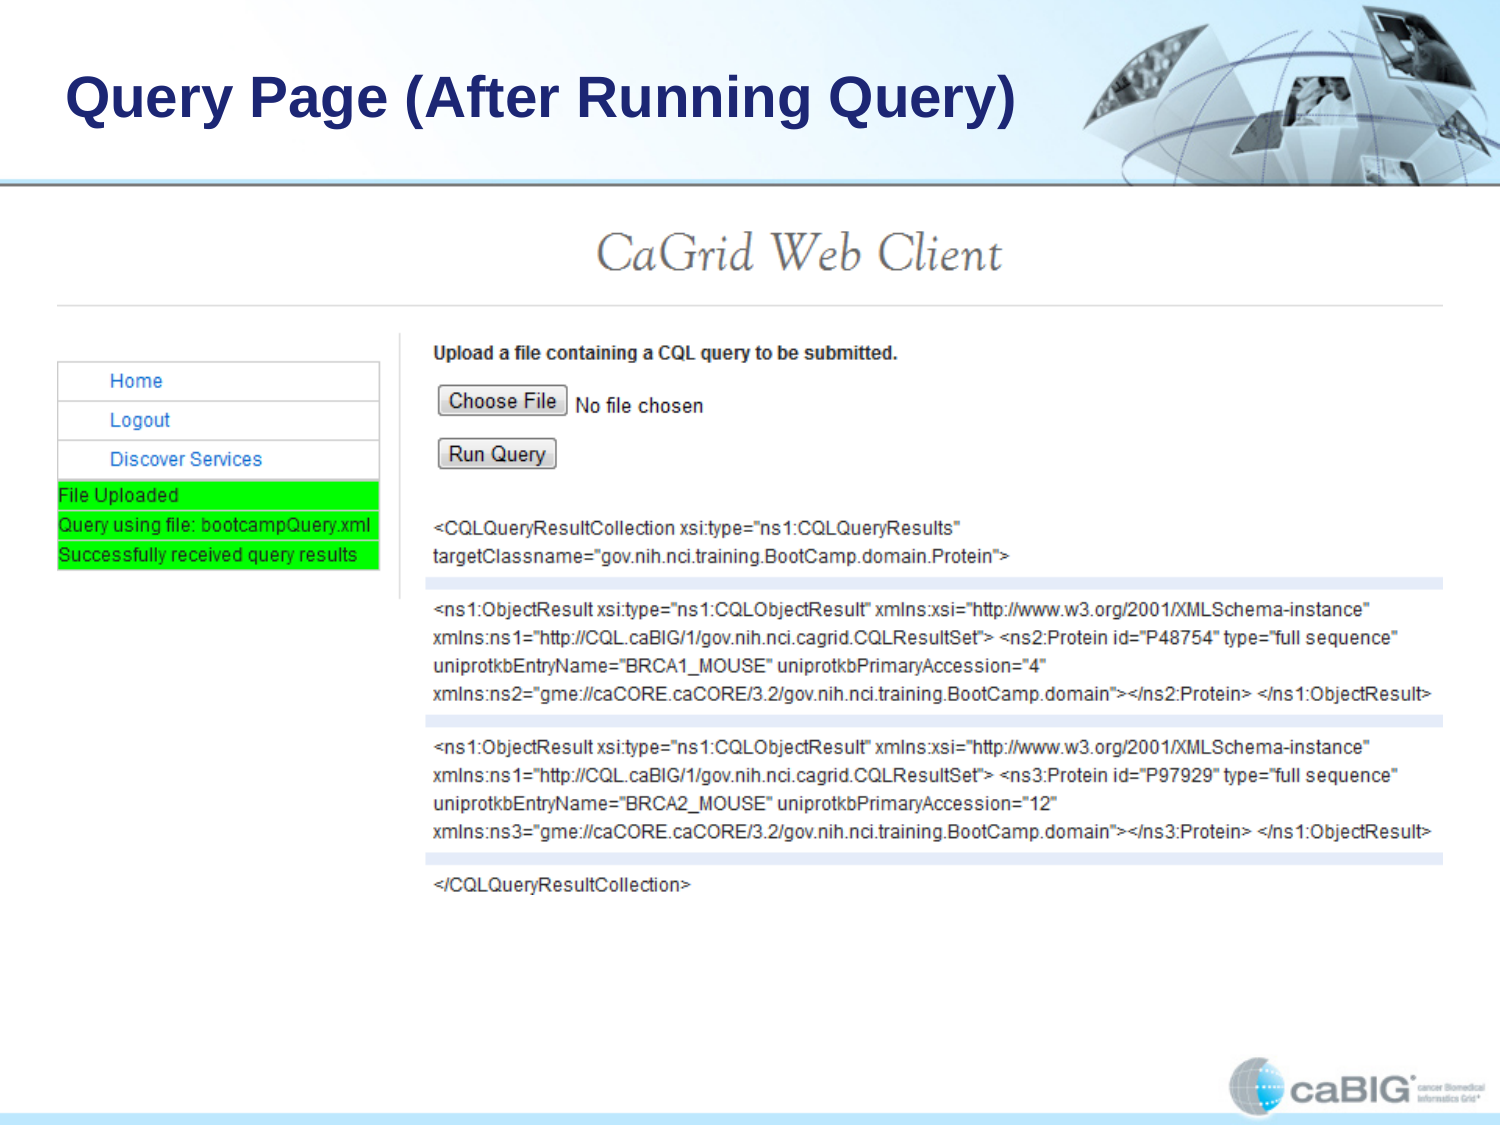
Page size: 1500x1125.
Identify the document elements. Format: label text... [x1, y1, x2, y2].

title Query Page (After Running Query) [49, 0, 1176, 188]
picture [0, 0, 1500, 1125]
